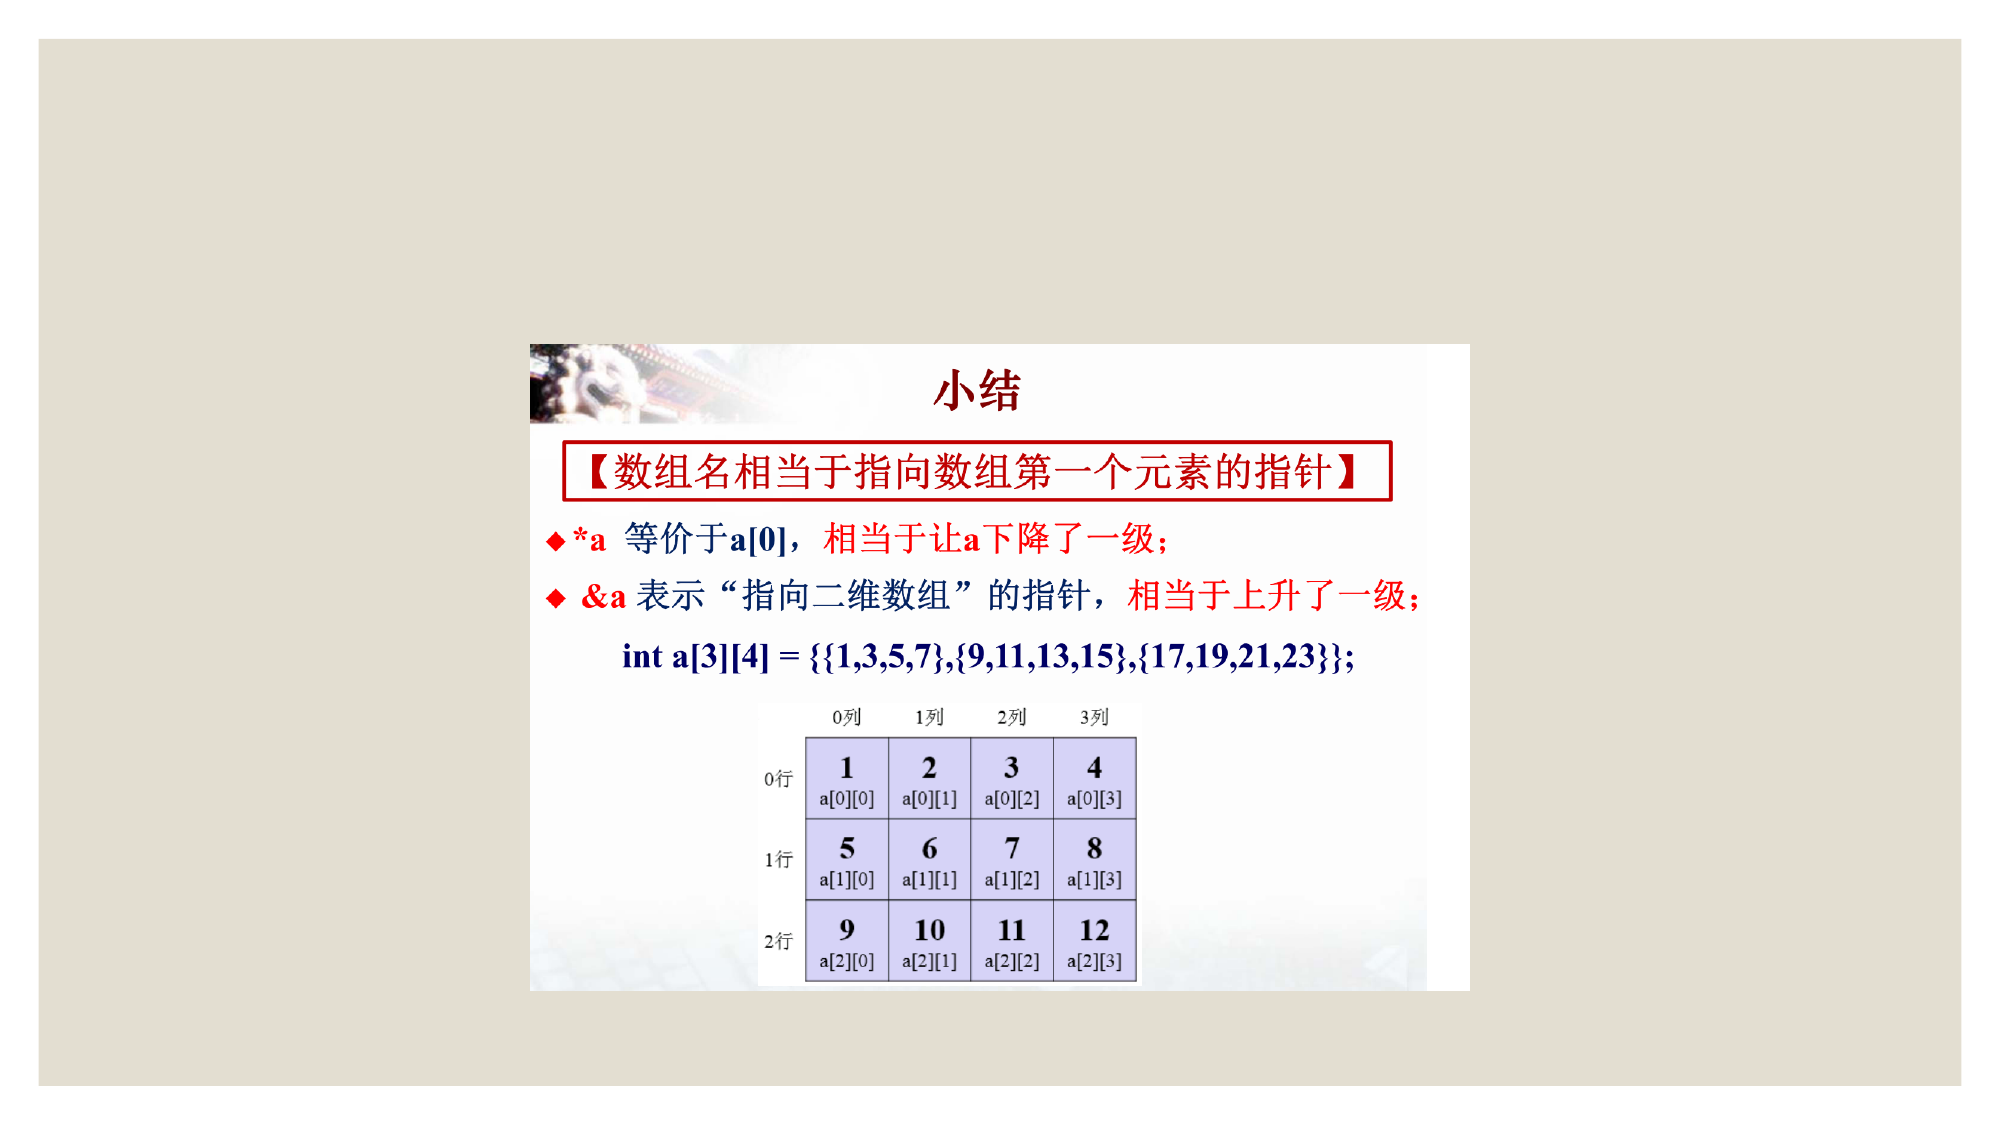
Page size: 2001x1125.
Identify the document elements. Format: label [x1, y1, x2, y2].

list [530, 345, 1470, 991]
